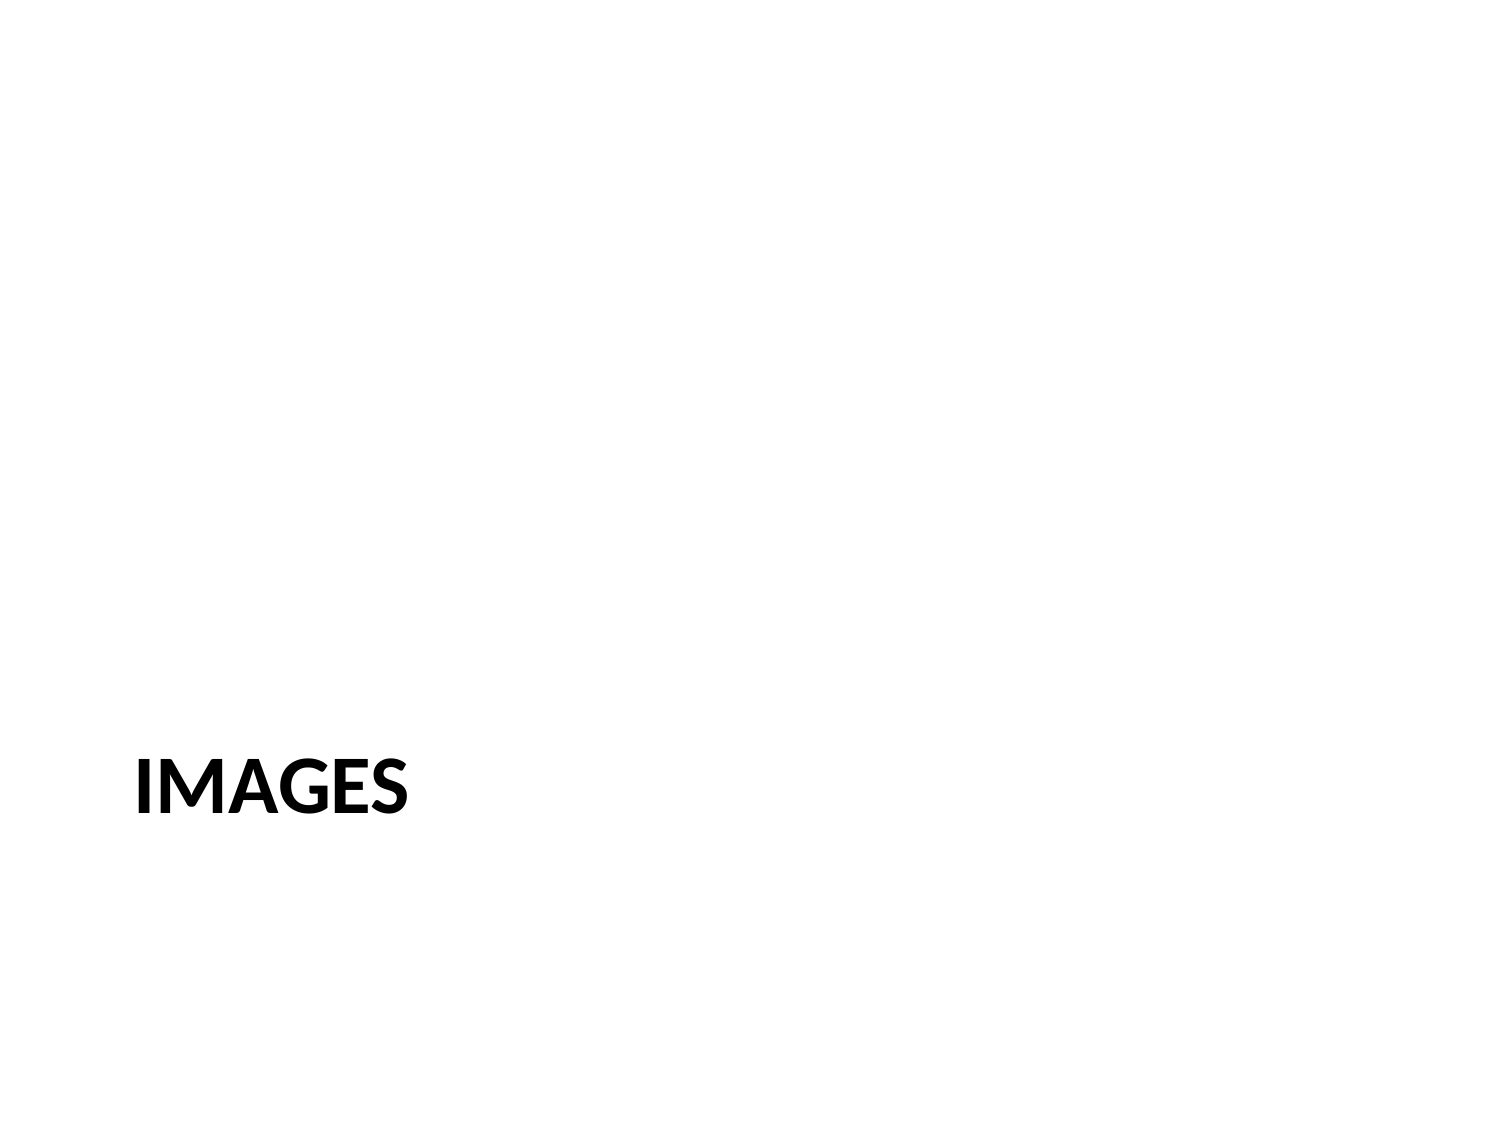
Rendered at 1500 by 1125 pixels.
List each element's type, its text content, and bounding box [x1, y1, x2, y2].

title Images [118, 722, 1394, 947]
